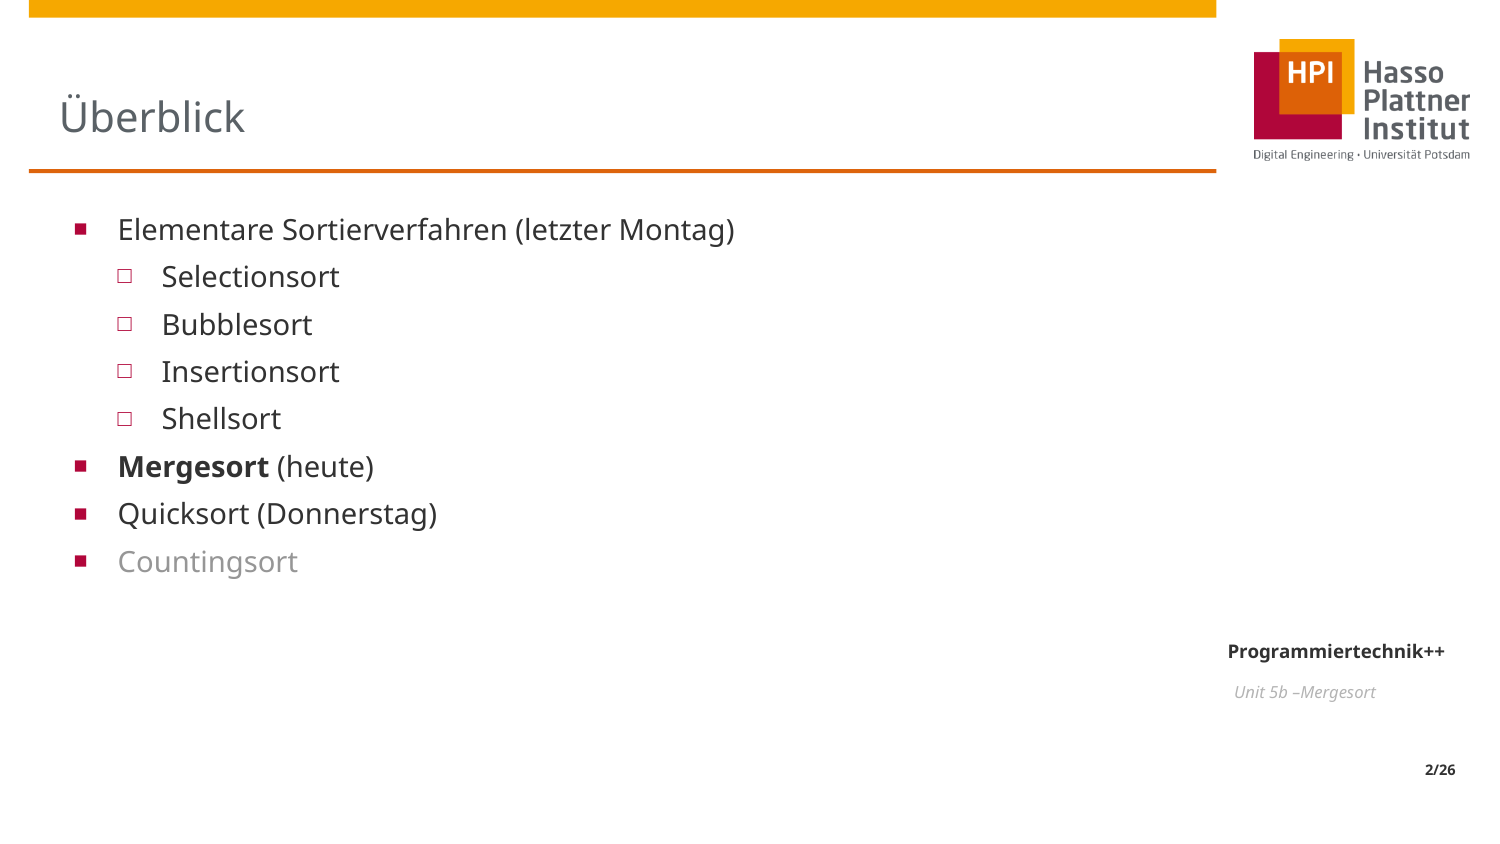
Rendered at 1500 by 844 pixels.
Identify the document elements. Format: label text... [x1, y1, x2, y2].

list Elementare Sortierverfahren (letzter Montag) Selectionsort Bubblesort Insertionsort Shellsort Mergesort (heute) Quicksort (Donnerstag) Countingsort [58, 203, 1187, 788]
picture [1254, 39, 1470, 161]
title Überblick [58, 17, 1187, 170]
